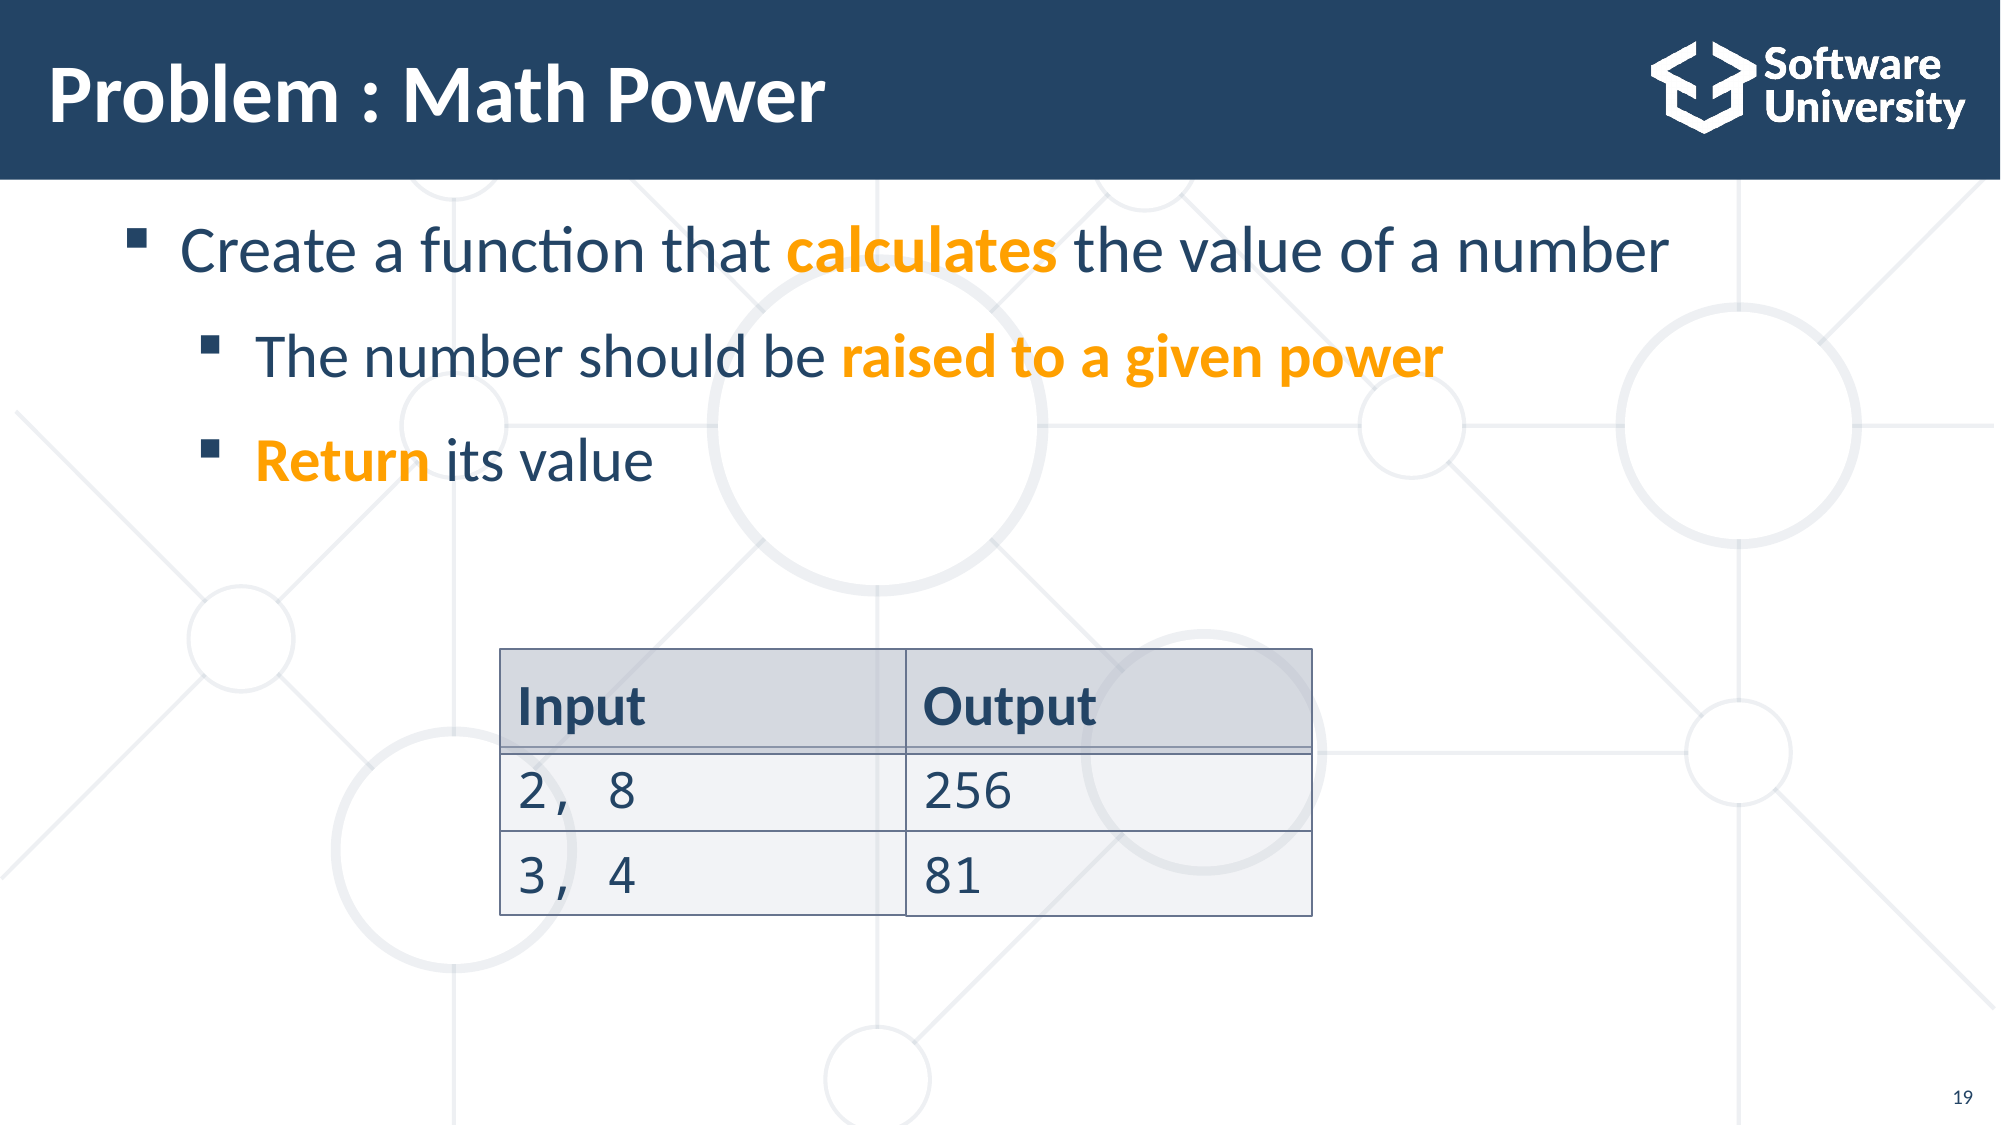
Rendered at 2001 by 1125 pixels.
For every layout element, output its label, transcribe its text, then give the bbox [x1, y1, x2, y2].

list Create a function that calculates the value of a number The number should be raised to a given power Return its value [31, 196, 1970, 1104]
title Problem : Math Power [31, 16, 1625, 162]
slide_number 19 [1927, 1067, 1989, 1117]
picture [1651, 41, 1966, 134]
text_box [499, 648, 1313, 917]
